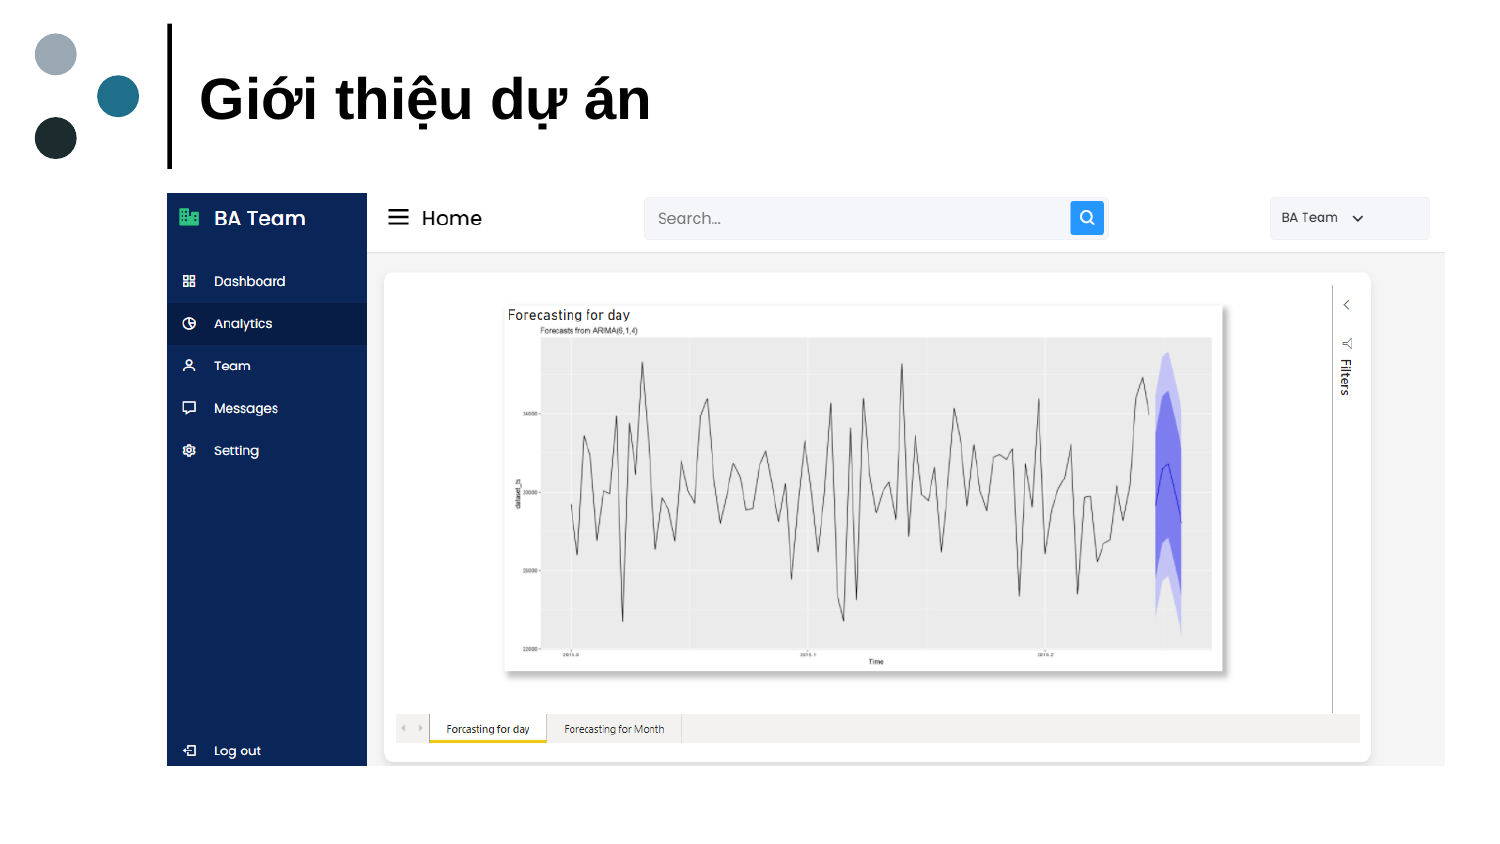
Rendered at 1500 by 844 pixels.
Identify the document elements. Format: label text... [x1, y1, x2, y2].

text_box Giới thiệu dự án [188, 55, 751, 137]
text_box [34, 117, 77, 159]
text_box [167, 23, 172, 169]
text_box [97, 75, 140, 118]
text_box [34, 33, 77, 76]
picture [167, 193, 1445, 767]
